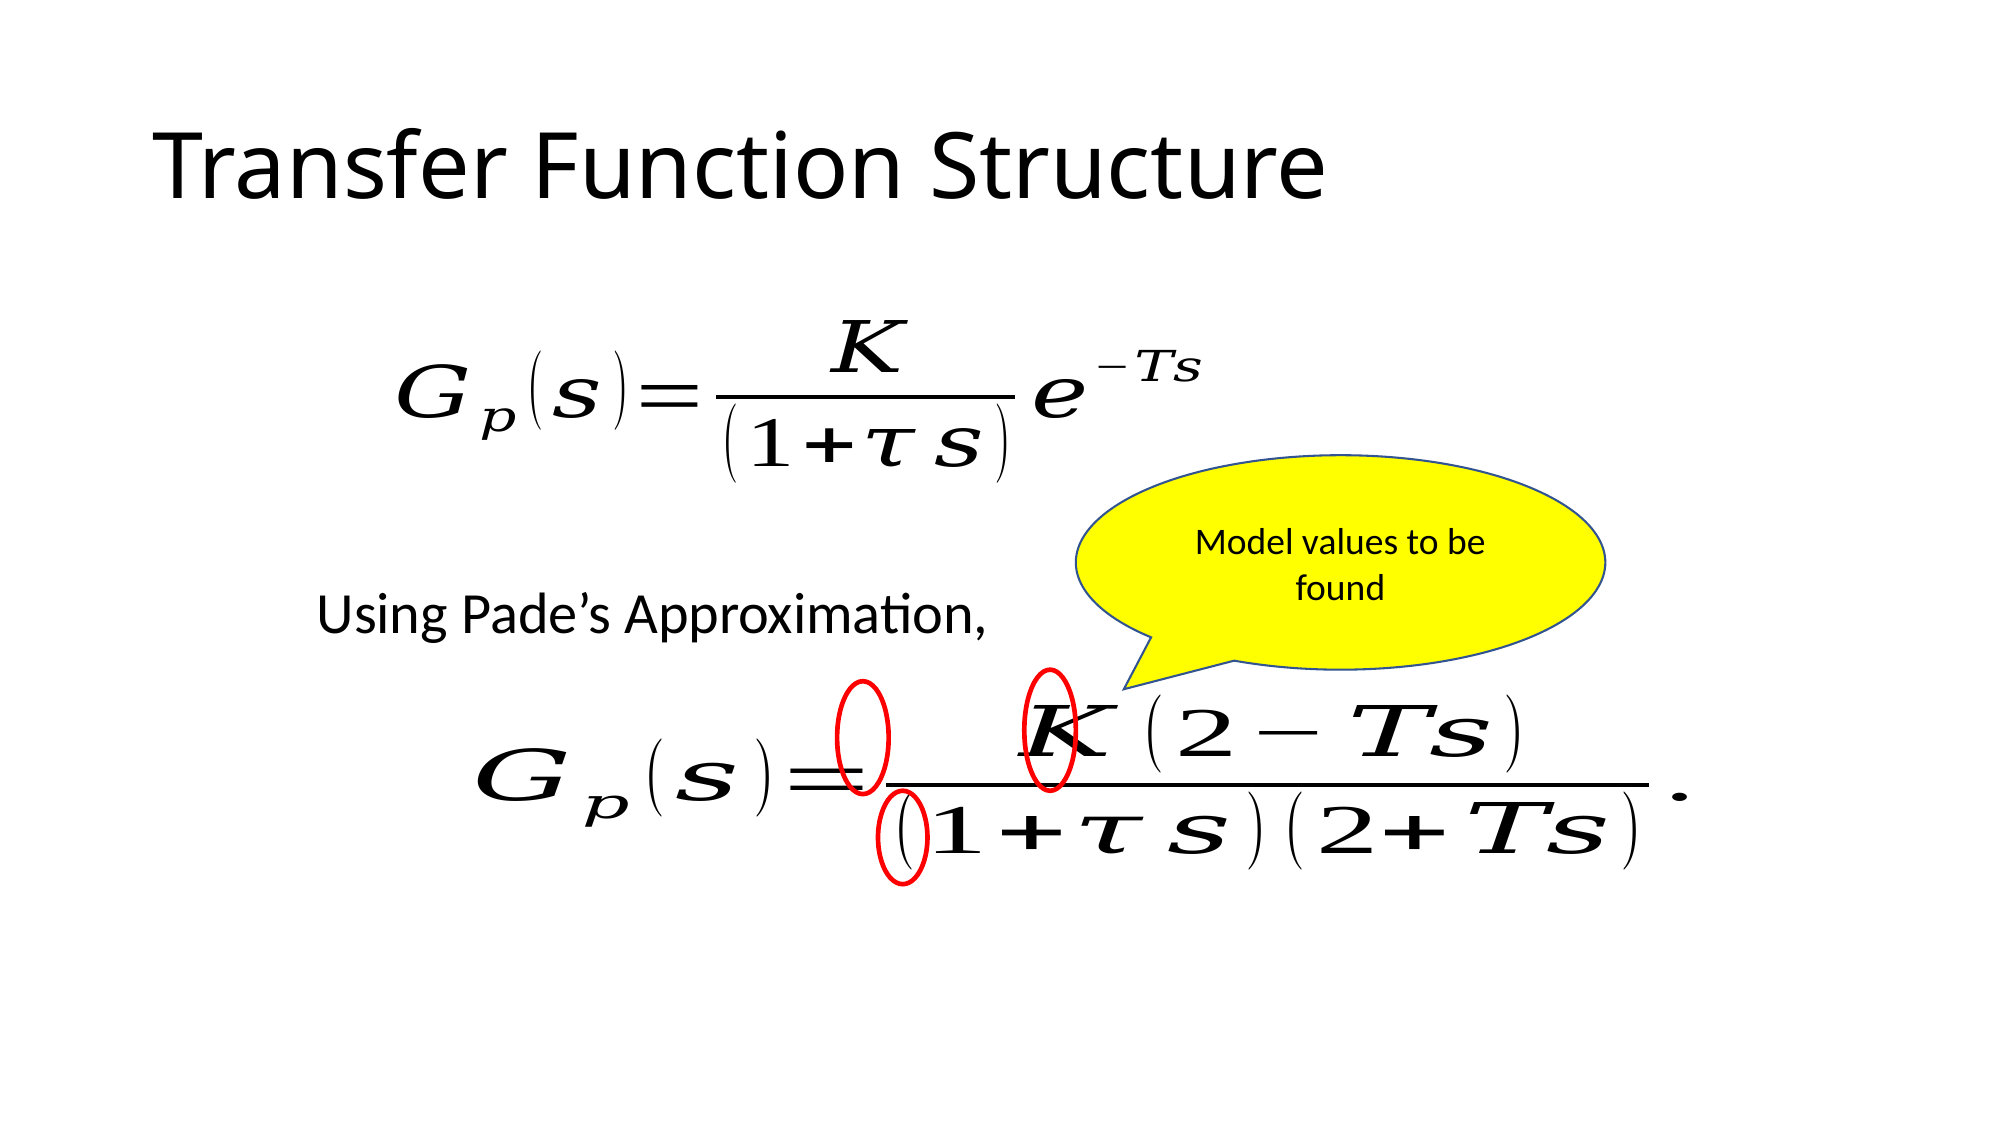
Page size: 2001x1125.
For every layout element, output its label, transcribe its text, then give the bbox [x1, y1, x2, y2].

text_box [836, 680, 890, 796]
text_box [694, 383, 845, 416]
text_box Model values to be found [1074, 454, 1607, 691]
title Transfer Function Structure [137, 59, 1863, 278]
text_box [1023, 668, 1077, 792]
text_box Using Pade’s Approximation, [302, 568, 1149, 653]
text_box [876, 789, 929, 886]
